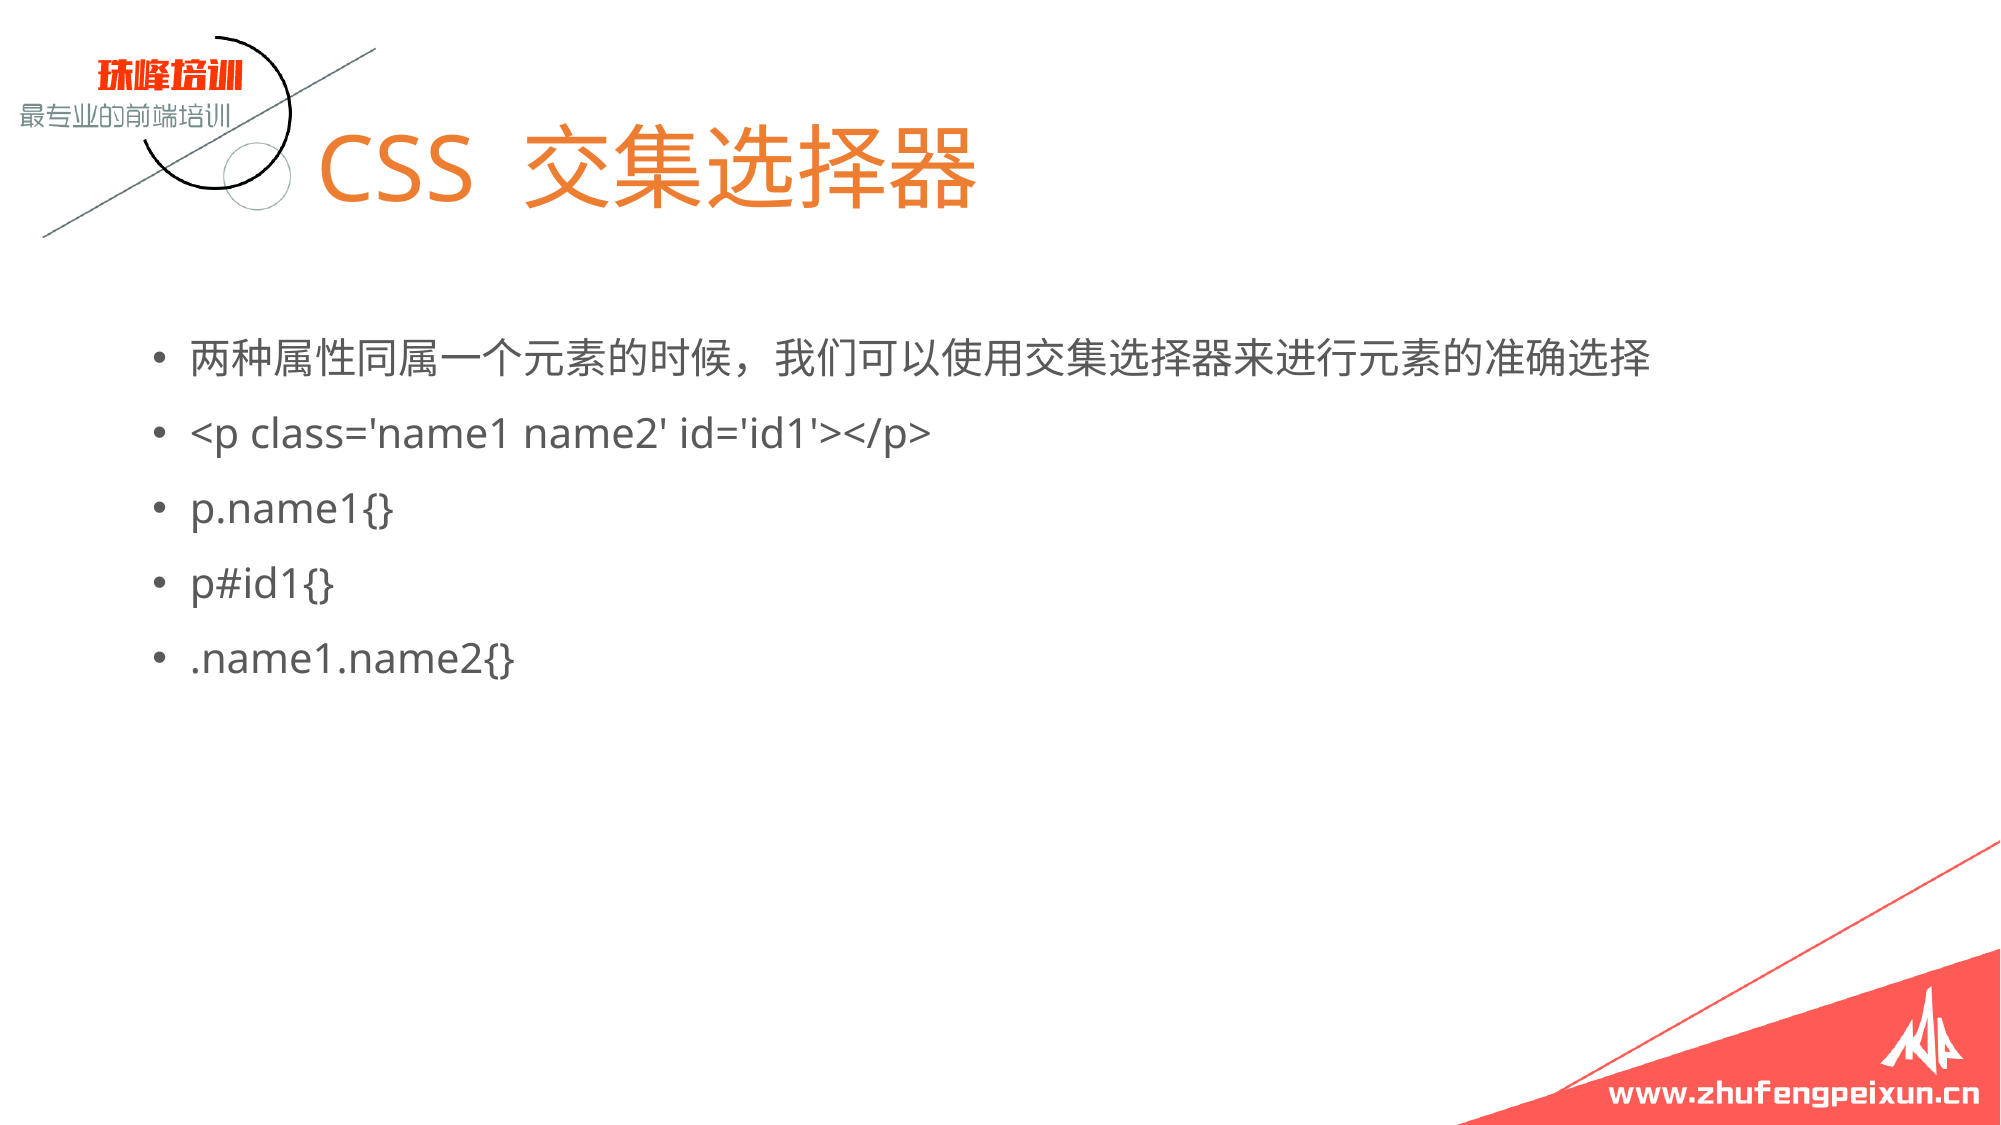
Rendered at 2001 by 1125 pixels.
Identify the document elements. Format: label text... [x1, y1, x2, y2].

list 两种属性同属一个元素的时候，我们可以使用交集选择器来进行元素的准确选择 <p class='name1 name2' id='id1'></p> p.name1{} p#id1{} .name1.name2{} [137, 299, 1863, 1014]
picture [18, 36, 376, 238]
picture [1437, 796, 2001, 1125]
title CSS 交集选择器 [302, 114, 1799, 248]
